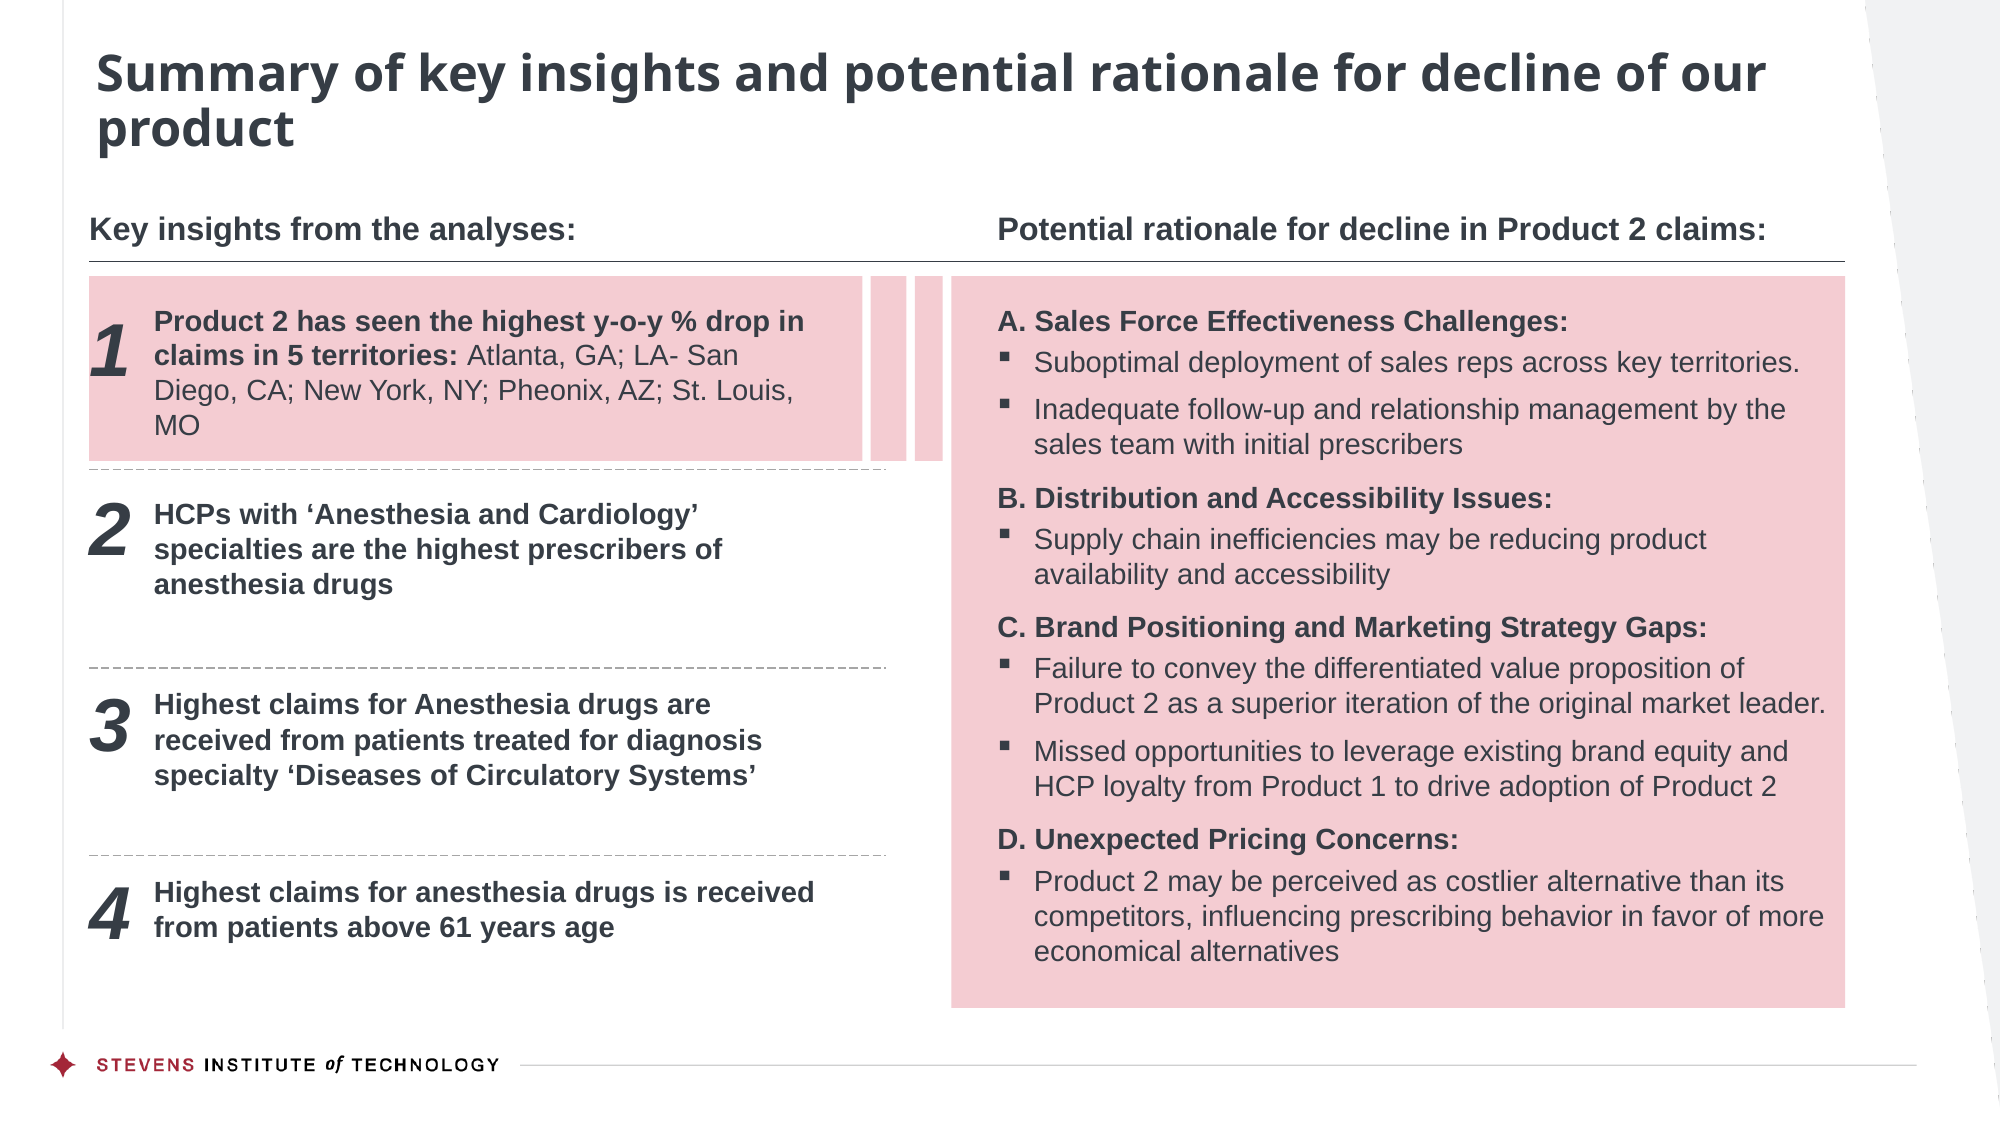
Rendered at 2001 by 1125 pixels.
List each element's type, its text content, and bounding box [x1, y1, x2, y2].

text_box [88, 275, 863, 462]
text_box Product 2 has seen the highest y-o-y % drop in claims in 5 territories: Atlanta, GA; LA- San Diego, CA; New York, NY; Pheonix, AZ; St. Louis, MO [153, 301, 827, 457]
text_box Key insights from the analyses: [89, 208, 589, 248]
text_box HCPs with ‘Anesthesia and Cardiology’ specialties are the highest prescribers of anesthesia drugs [153, 495, 827, 651]
text_box 3 [89, 676, 174, 767]
text_box Highest claims for anesthesia drugs is received from patients above 61 years age [153, 873, 827, 1029]
text_box 4 [89, 864, 174, 955]
text_box [950, 275, 1846, 1009]
title Summary of key insights and potential rationale for decline of our product [81, 40, 1807, 165]
text_box [870, 275, 907, 462]
text_box A. Sales Force Effectiveness Challenges: Suboptimal deployment of sales reps across key territories. Inadequate follow-up and relationship management by the sales team with initial prescribers B. Distribution and Accessibility Issues: Supply chain inefficiencies may be reducing product availability and accessibility C. Brand Positioning and Marketing Strategy Gaps: Failure to convey the differentiated value proposition of Product 2 as a superior iteration of the original market leader. Missed opportunities to leverage existing brand equity and HCP loyalty from Product 1 to drive adoption of Product 2 D. Unexpected Pricing Concerns: Product 2 may be perceived as costlier alternative than its competitors, influencing prescribing behavior in favor of more economical alternatives [997, 301, 1846, 470]
text_box Highest claims for Anesthesia drugs are received from patients treated for diagnosis specialty ‘Diseases of Circulatory Systems’ [153, 685, 827, 841]
text_box 2 [89, 480, 174, 571]
text_box [914, 275, 944, 462]
text_box 1 [89, 301, 153, 392]
text_box Potential rationale for decline in Product 2 claims: [997, 208, 1846, 248]
